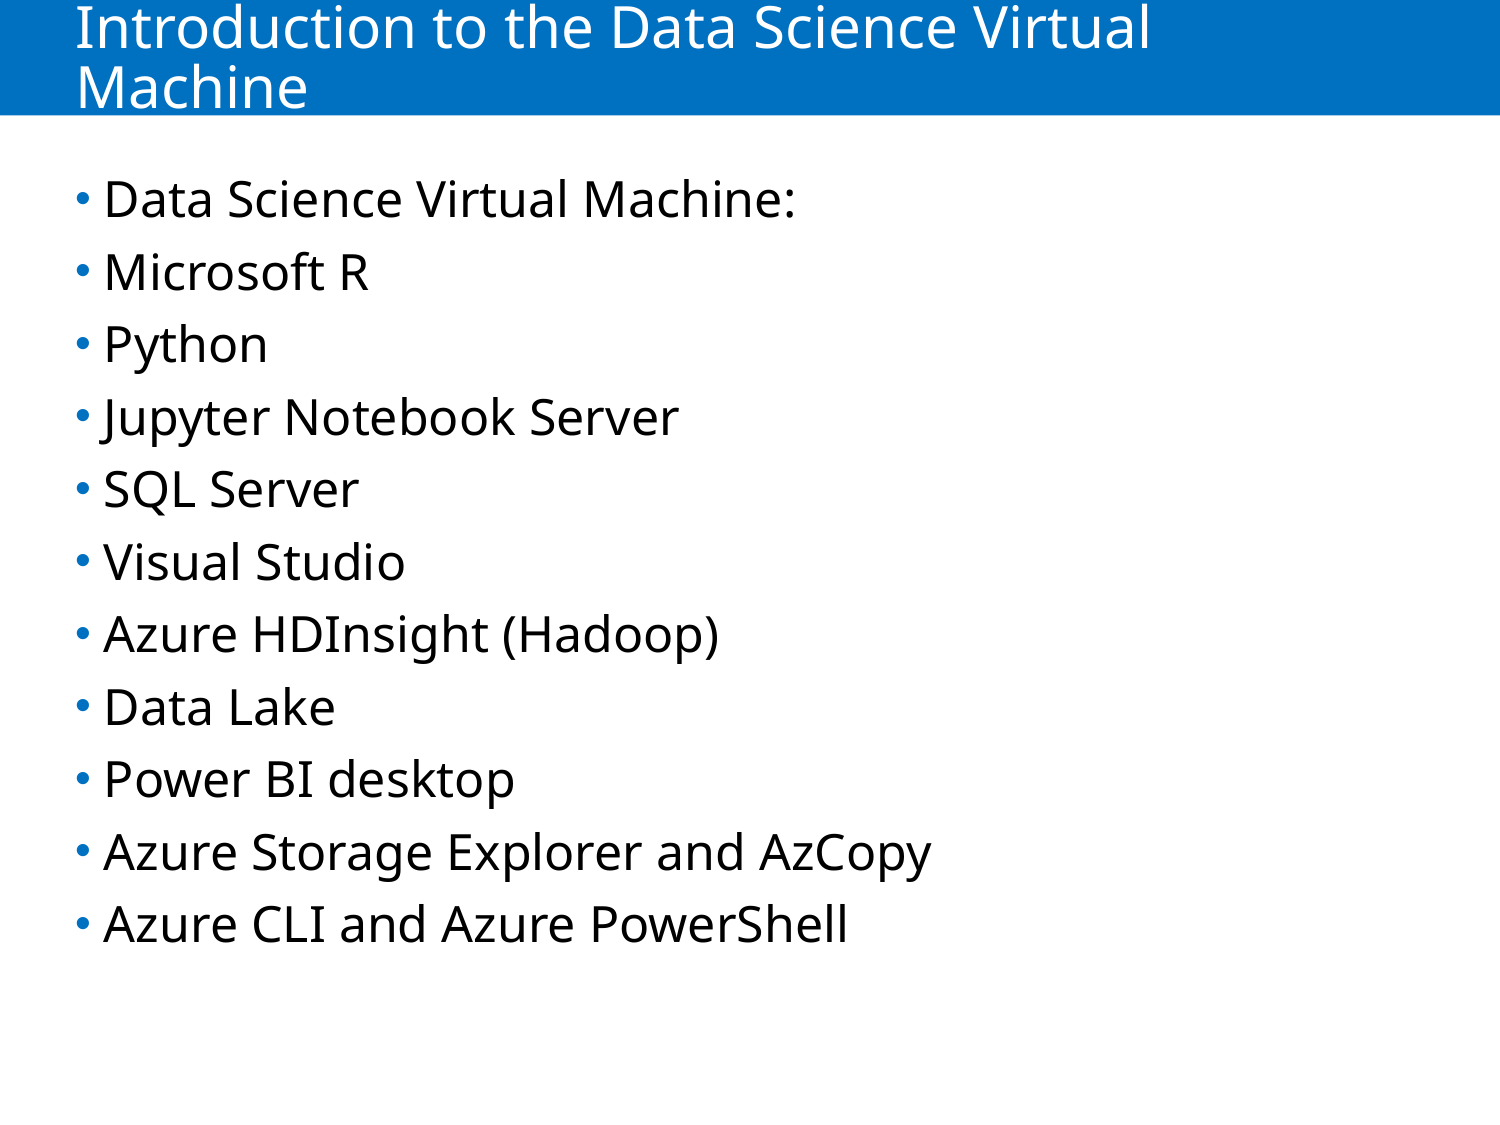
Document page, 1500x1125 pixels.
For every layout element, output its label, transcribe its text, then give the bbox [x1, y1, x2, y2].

list Data Science Virtual Machine: Microsoft R Python Jupyter Notebook Server SQL Server Visual Studio Azure HDInsight (Hadoop) Data Lake Power BI desktop Azure Storage Explorer and AzCopy Azure CLI and Azure PowerShell [74, 167, 1408, 1013]
title Introduction to the Data Science Virtual Machine [75, 0, 1351, 122]
